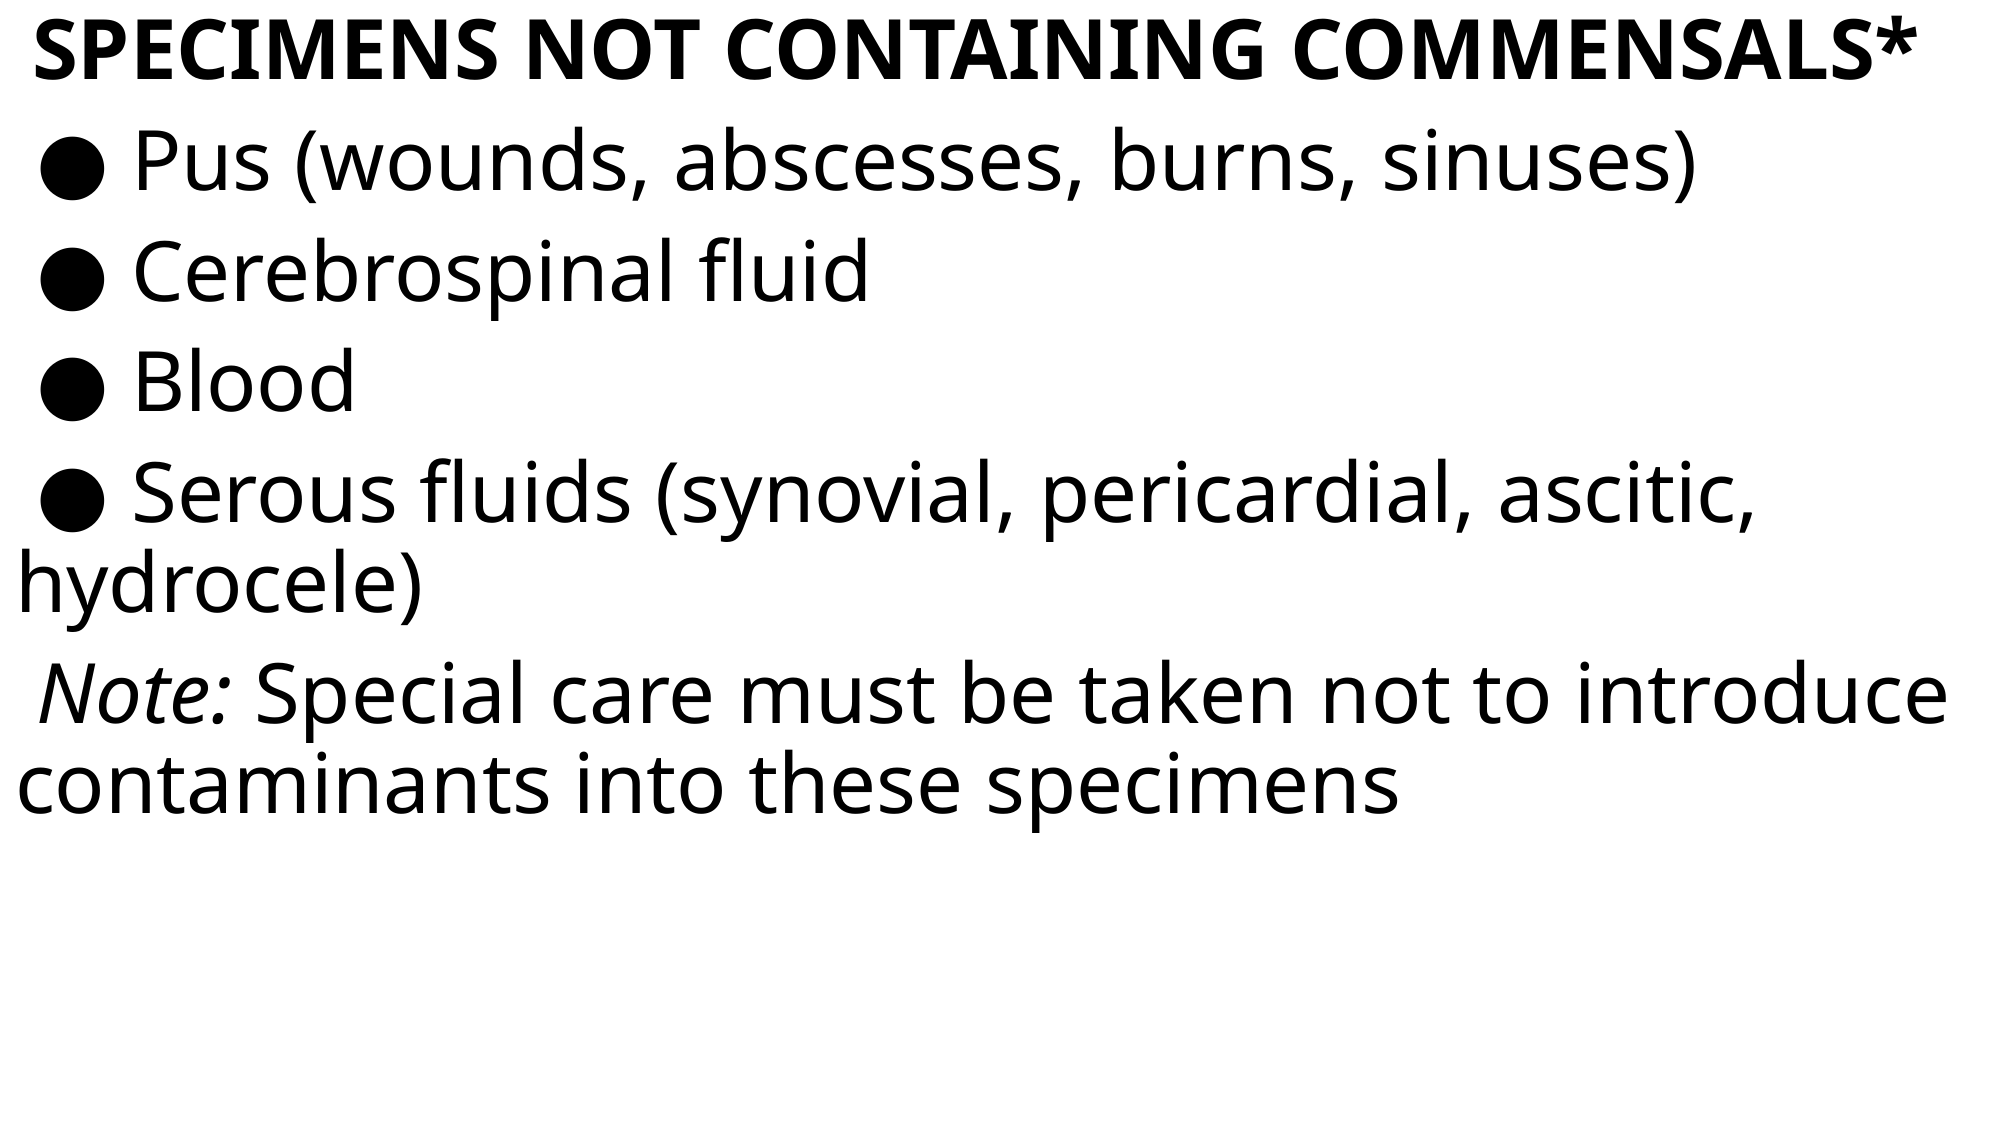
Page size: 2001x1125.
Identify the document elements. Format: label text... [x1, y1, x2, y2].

list SPECIMENS NOT CONTAINING COMMENSALS* ● Pus (wounds, abscesses, burns, sinuses) ● Cerebrospinal fluid ● Blood ● Serous fluids (synovial, pericardial, ascitic, hydrocele) Note: Special care must be taken not to introduce contaminants into these specimens [0, 0, 2000, 1125]
